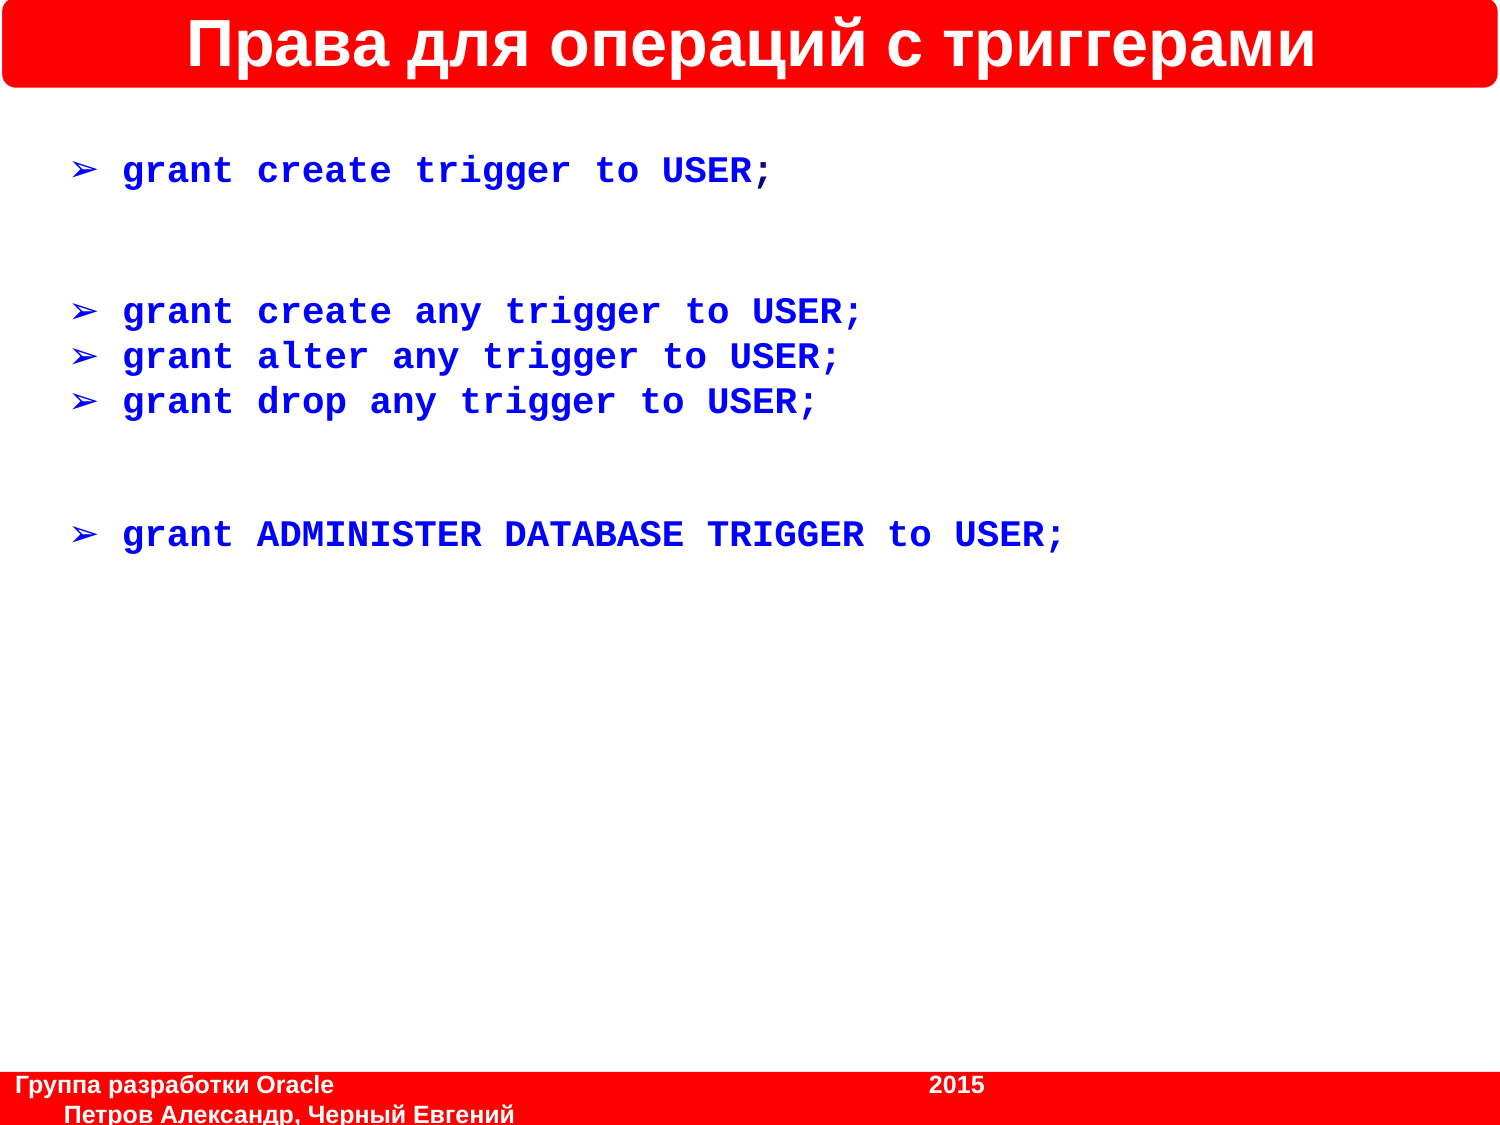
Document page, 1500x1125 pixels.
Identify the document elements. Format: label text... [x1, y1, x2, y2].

text_box Права для операций с триггерами [0, 0, 1500, 90]
text_box grant ADMINISTER DATABASE TRIGGER to USER; [53, 501, 1374, 563]
text_box grant create any trigger to USER; grant alter any trigger to USER; grant drop any trigger to USER; [53, 278, 1254, 431]
text_box Группа разработки Oracle 2015 Петров Александр, Черный Евгений [0, 1071, 1500, 1125]
text_box grant create trigger to USER; [53, 137, 1153, 198]
